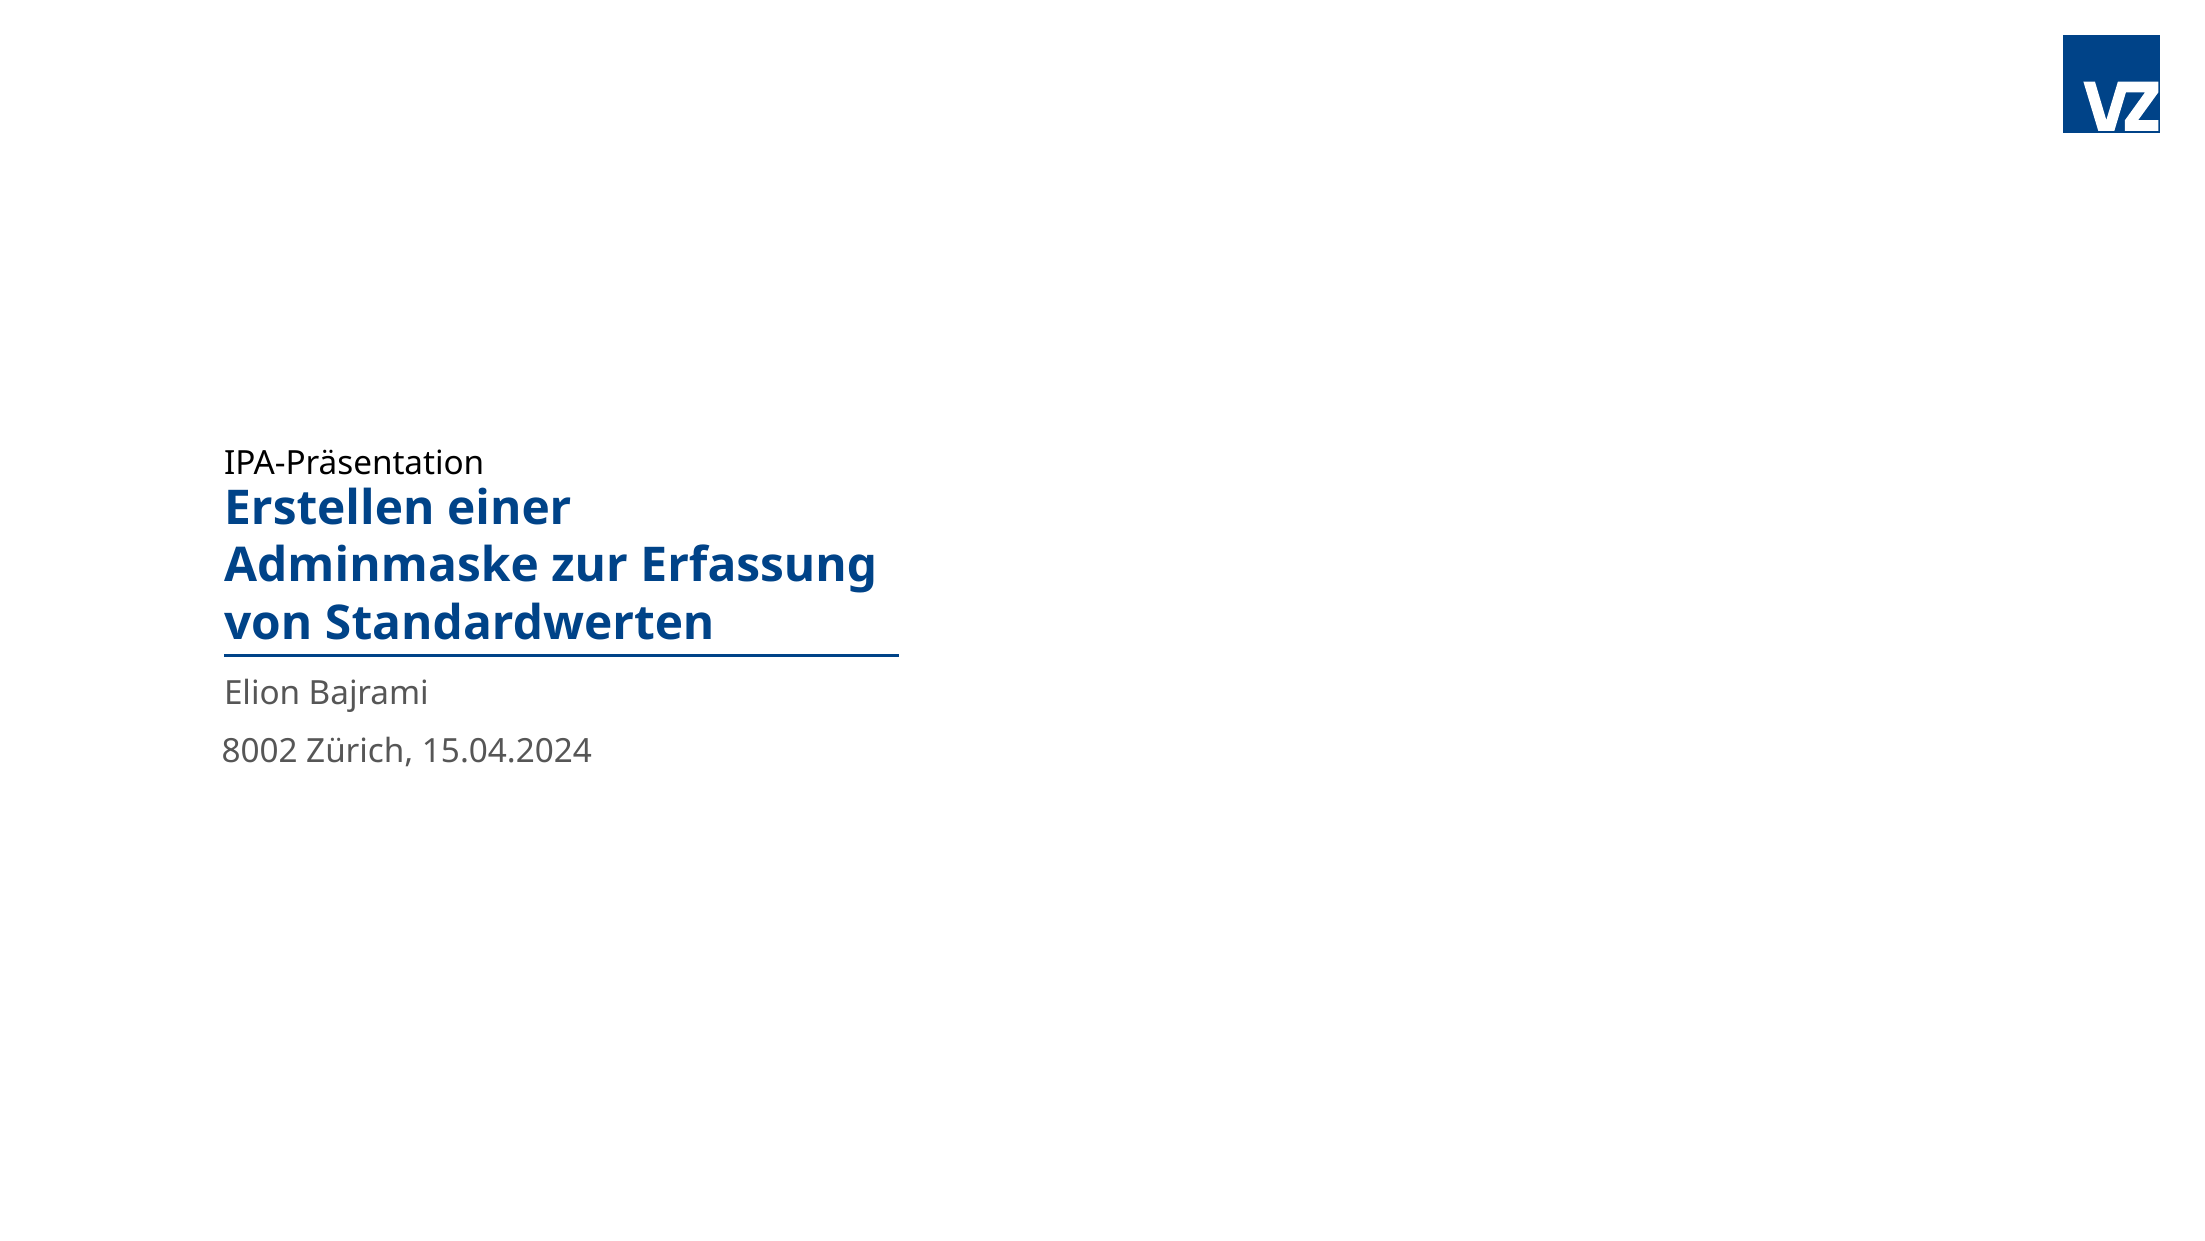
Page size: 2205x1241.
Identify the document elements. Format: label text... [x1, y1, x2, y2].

title Erstellen einer Adminmaske zur Erfassung von Standardwerten [224, 504, 900, 649]
list Elion Bajrami [224, 670, 900, 723]
list 8002 Zürich, 15.04.2024 [221, 729, 681, 769]
list IPA-Präsentation [224, 441, 900, 488]
